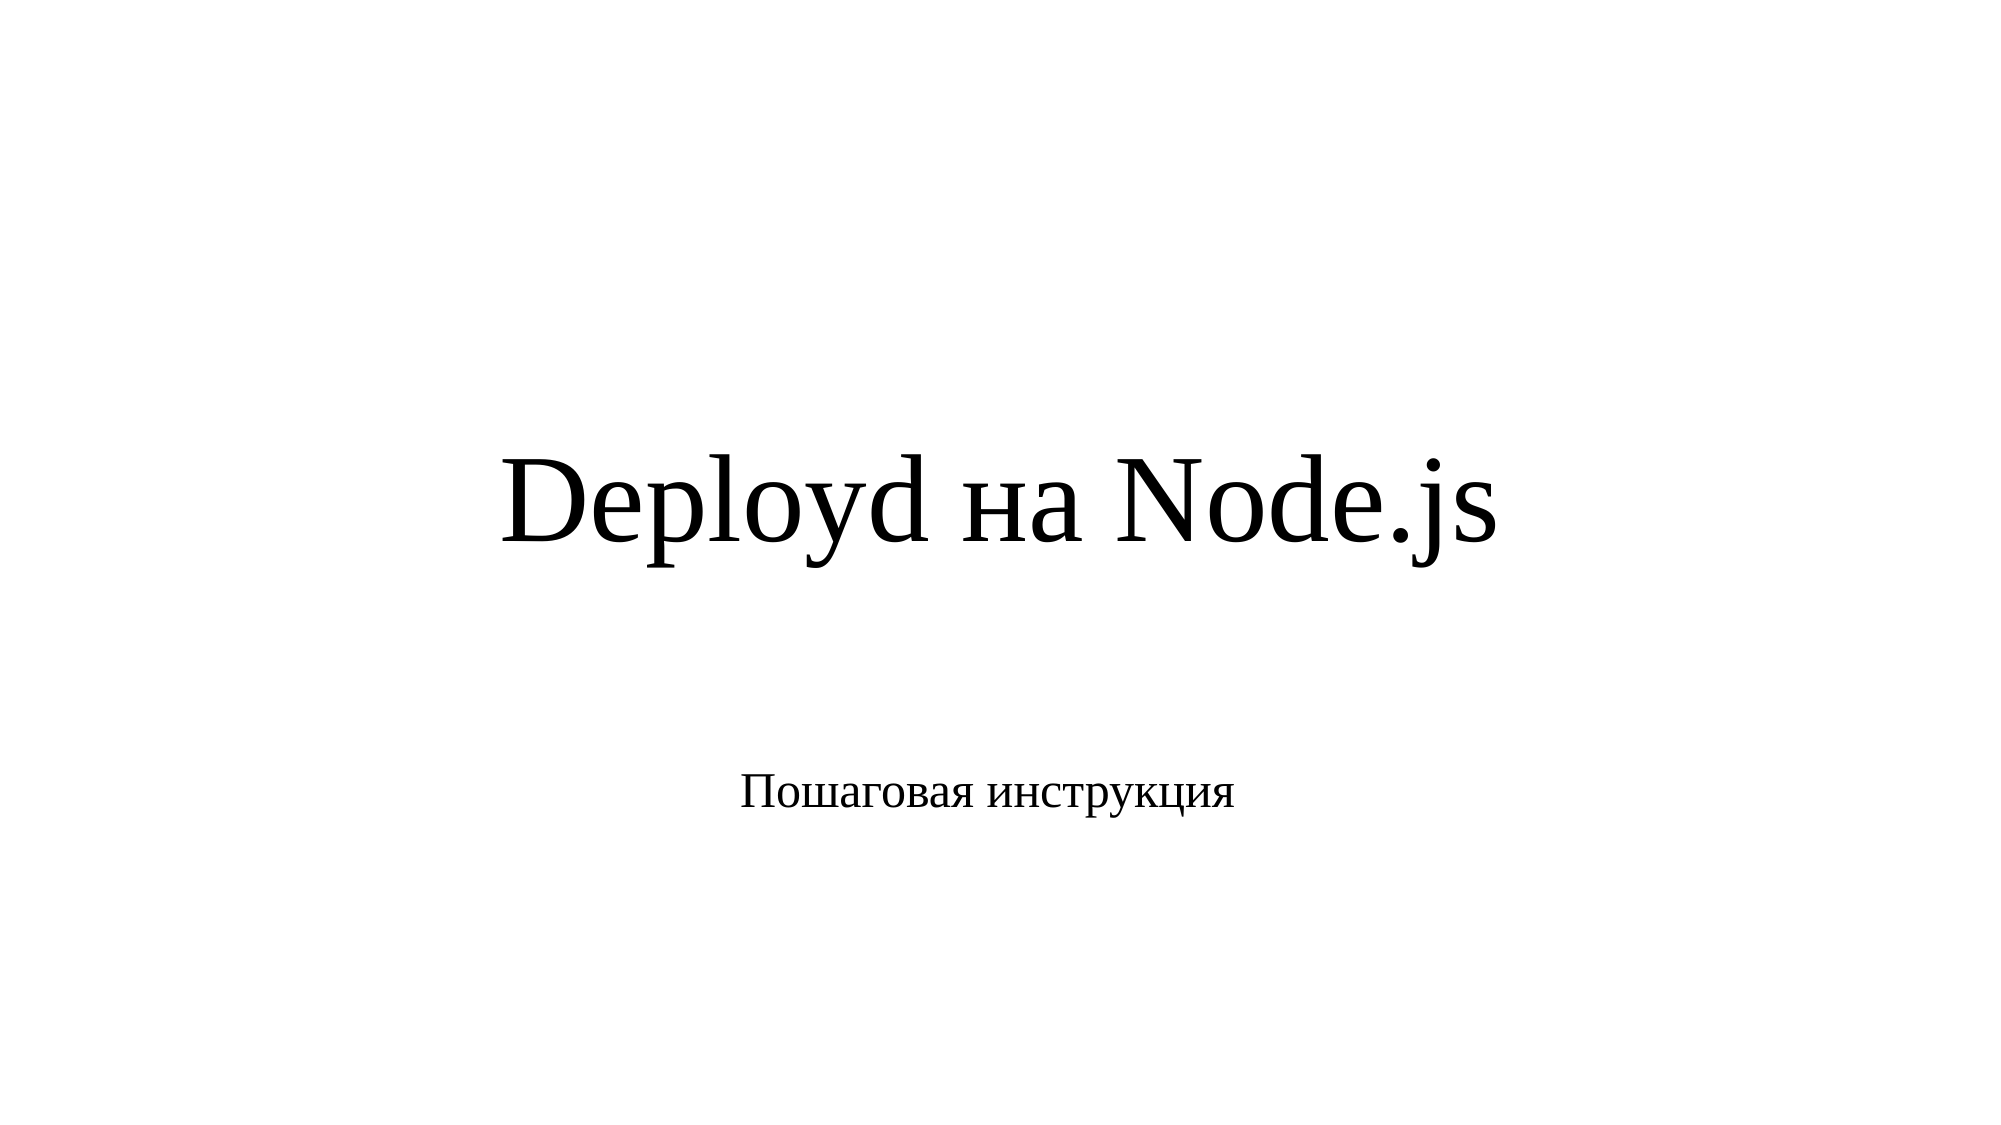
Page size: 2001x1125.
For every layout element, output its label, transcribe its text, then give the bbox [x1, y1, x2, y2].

subtitle Пошаговая инструкция [237, 756, 1738, 863]
title Deployd на Node.js [249, 184, 1750, 576]
